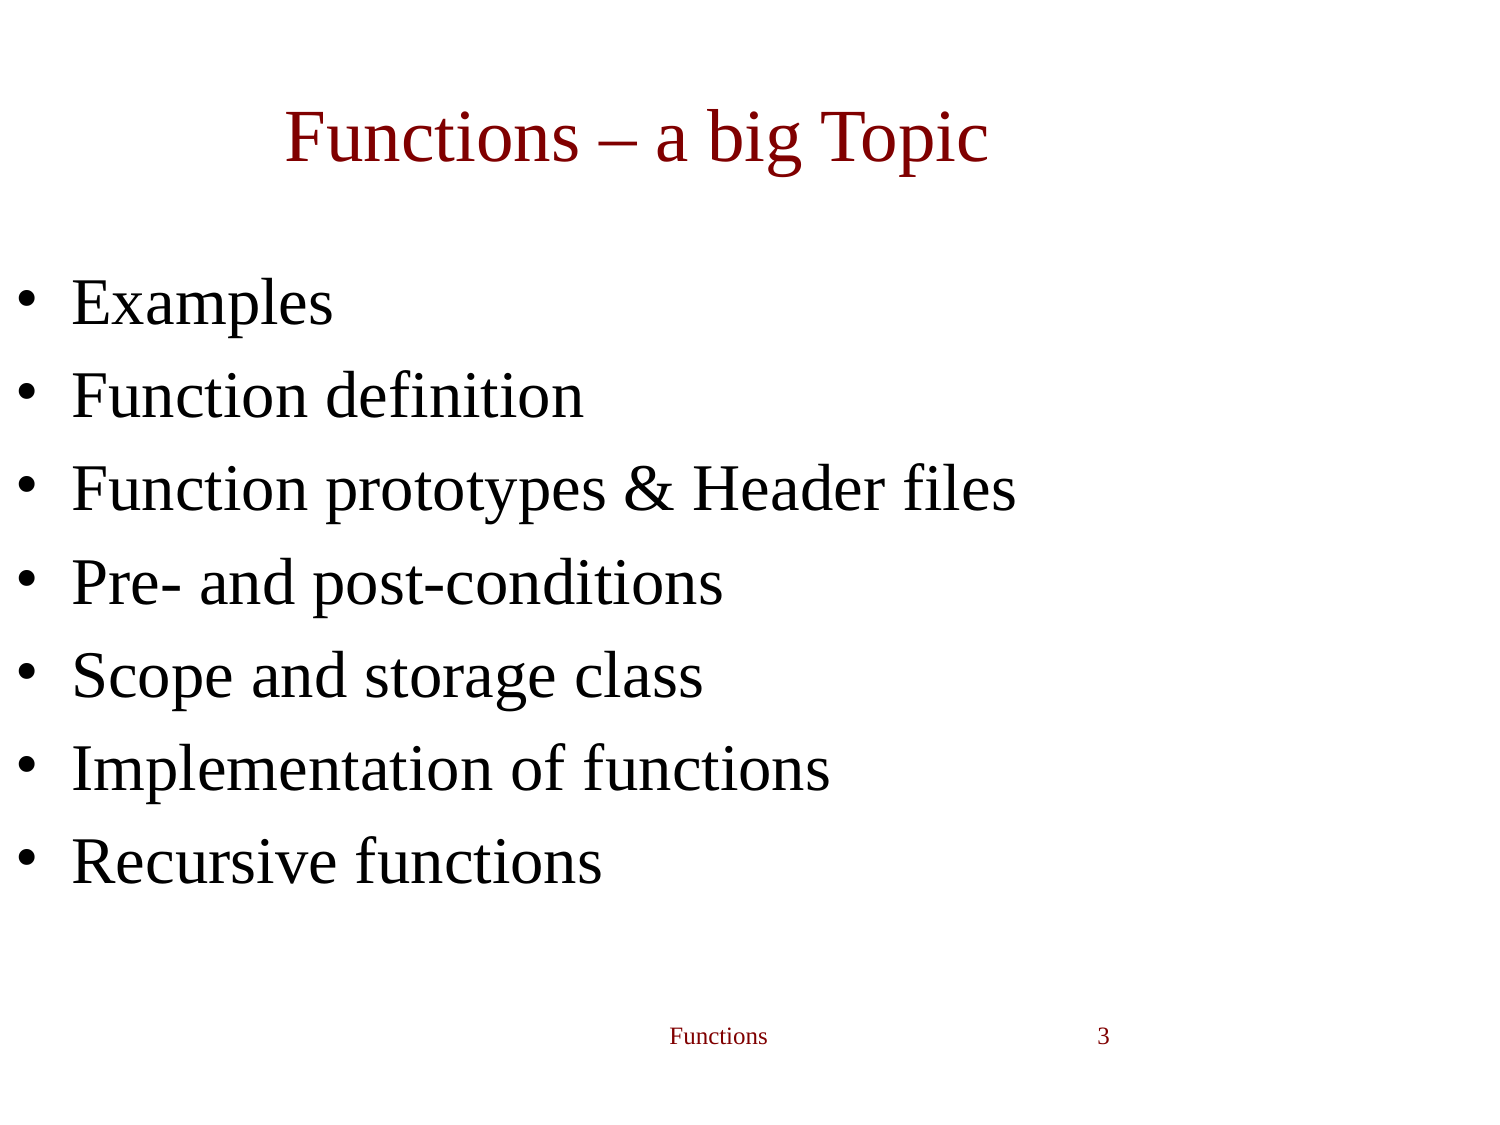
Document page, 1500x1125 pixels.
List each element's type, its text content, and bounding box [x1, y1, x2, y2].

title Functions – a big Topic [0, 50, 1275, 213]
list Examples Function definition Function prototypes & Header files Pre- and post-conditions Scope and storage class Implementation of functions Recursive functions [0, 249, 1275, 1013]
text_box ‹#› [999, 1013, 1125, 1076]
text_box Functions [574, 1013, 863, 1088]
